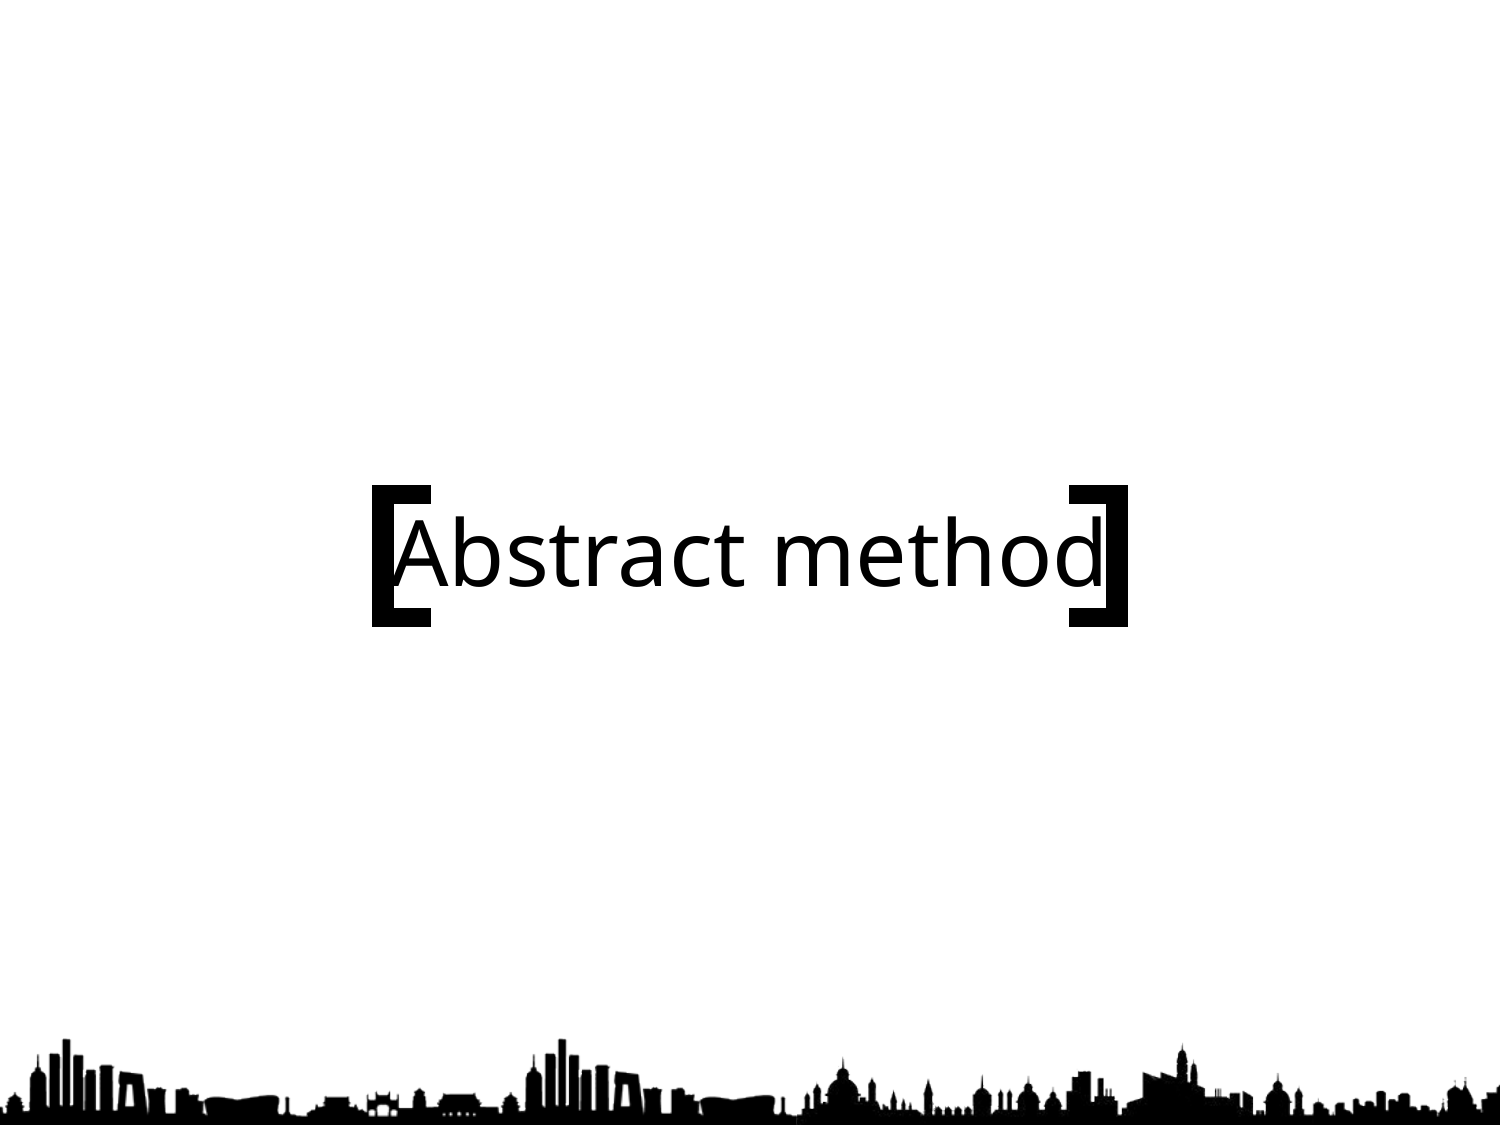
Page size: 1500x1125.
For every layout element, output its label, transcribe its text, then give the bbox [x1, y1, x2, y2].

text_box Abstract method [0, 479, 1500, 620]
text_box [371, 484, 432, 627]
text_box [1068, 484, 1129, 628]
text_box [0, 1033, 1500, 1125]
